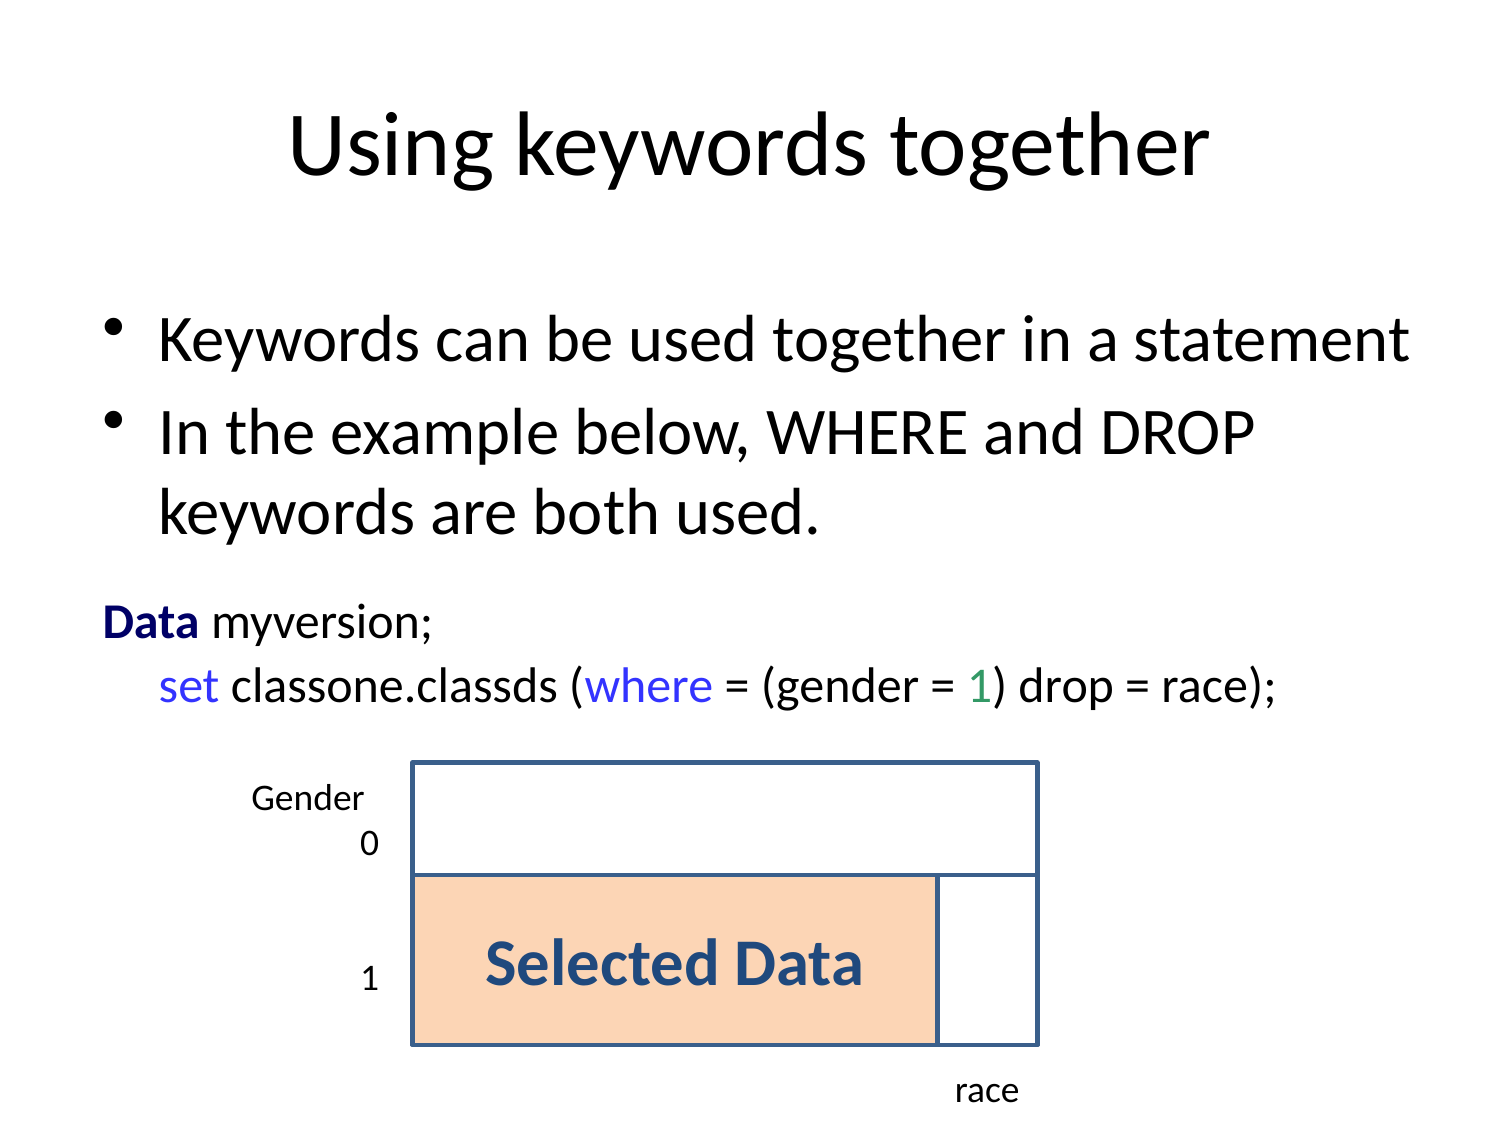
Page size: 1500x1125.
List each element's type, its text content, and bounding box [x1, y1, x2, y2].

text_box Selected Data [449, 911, 900, 1007]
list Data myversion; set classone.classds (where = (gender = 1) drop = race); [87, 587, 1438, 750]
text_box Keywords can be used together in a statement In the example below, WHERE and DROP keywords are both used. [87, 287, 1438, 500]
text_box [410, 873, 935, 1047]
title Using keywords together [75, 45, 1425, 233]
text_box [935, 873, 1040, 1047]
text_box Gender 0 1 [231, 765, 394, 1006]
text_box race [918, 1057, 1057, 1117]
text_box [410, 760, 1040, 873]
